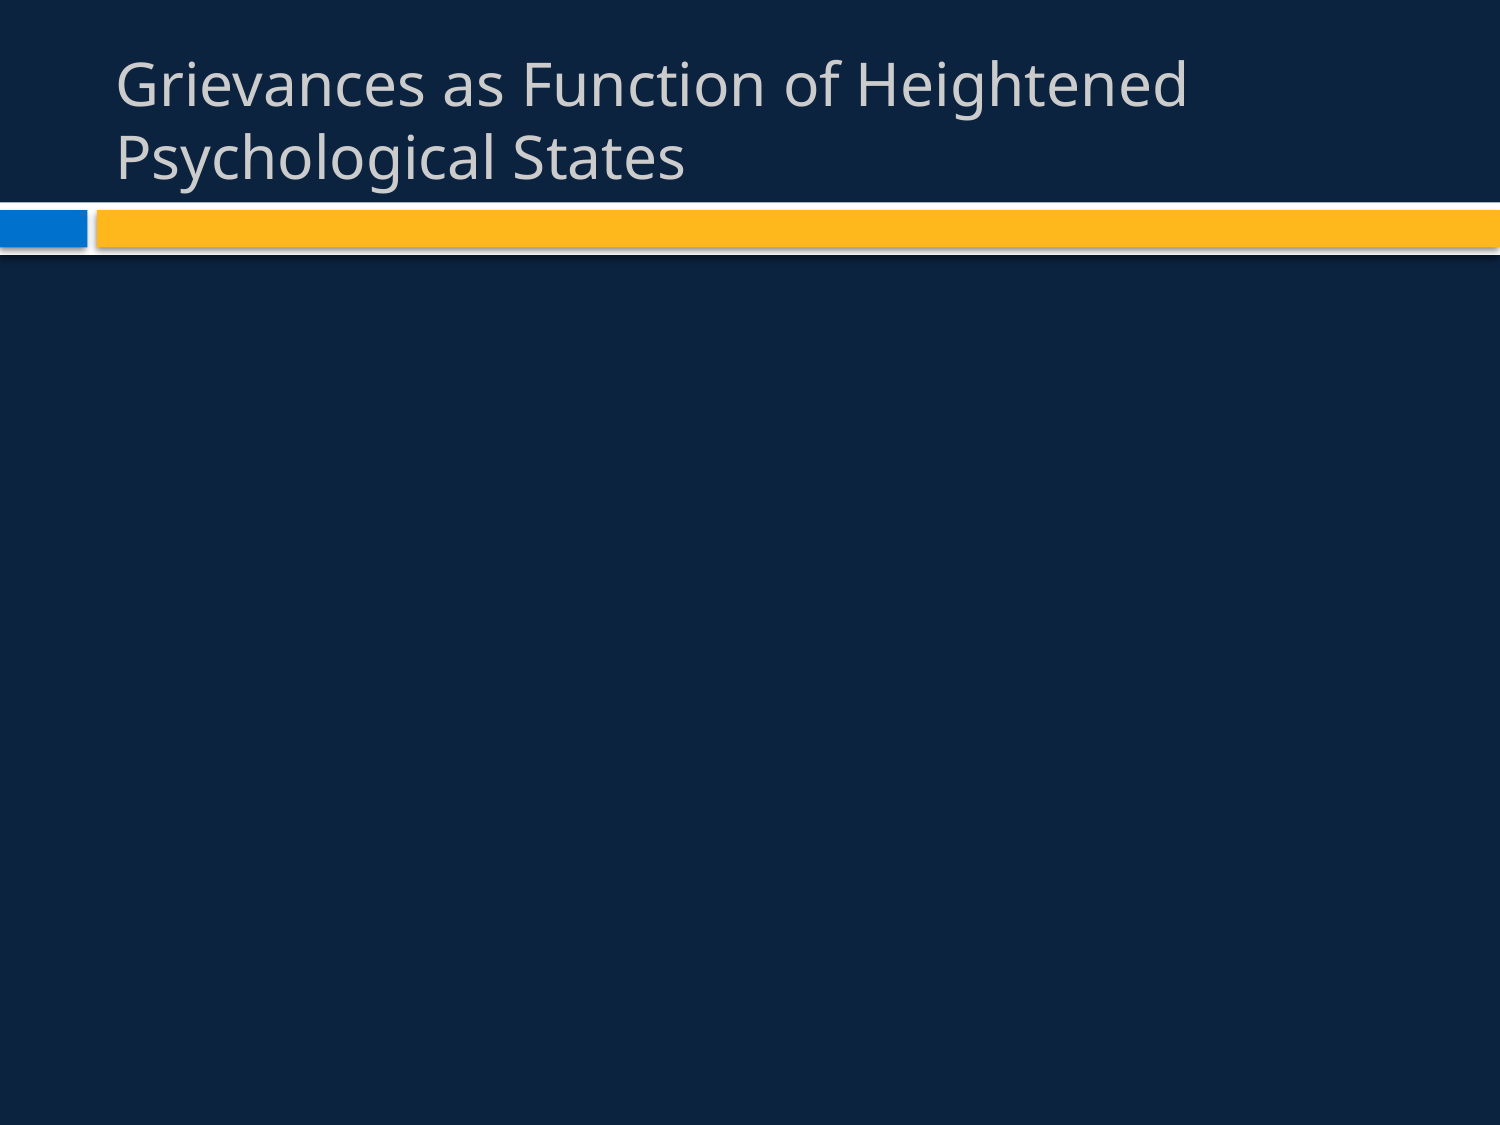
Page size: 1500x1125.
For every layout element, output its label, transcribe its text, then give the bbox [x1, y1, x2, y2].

title Grievances as Function of Heightened Psychological States [100, 37, 1438, 200]
